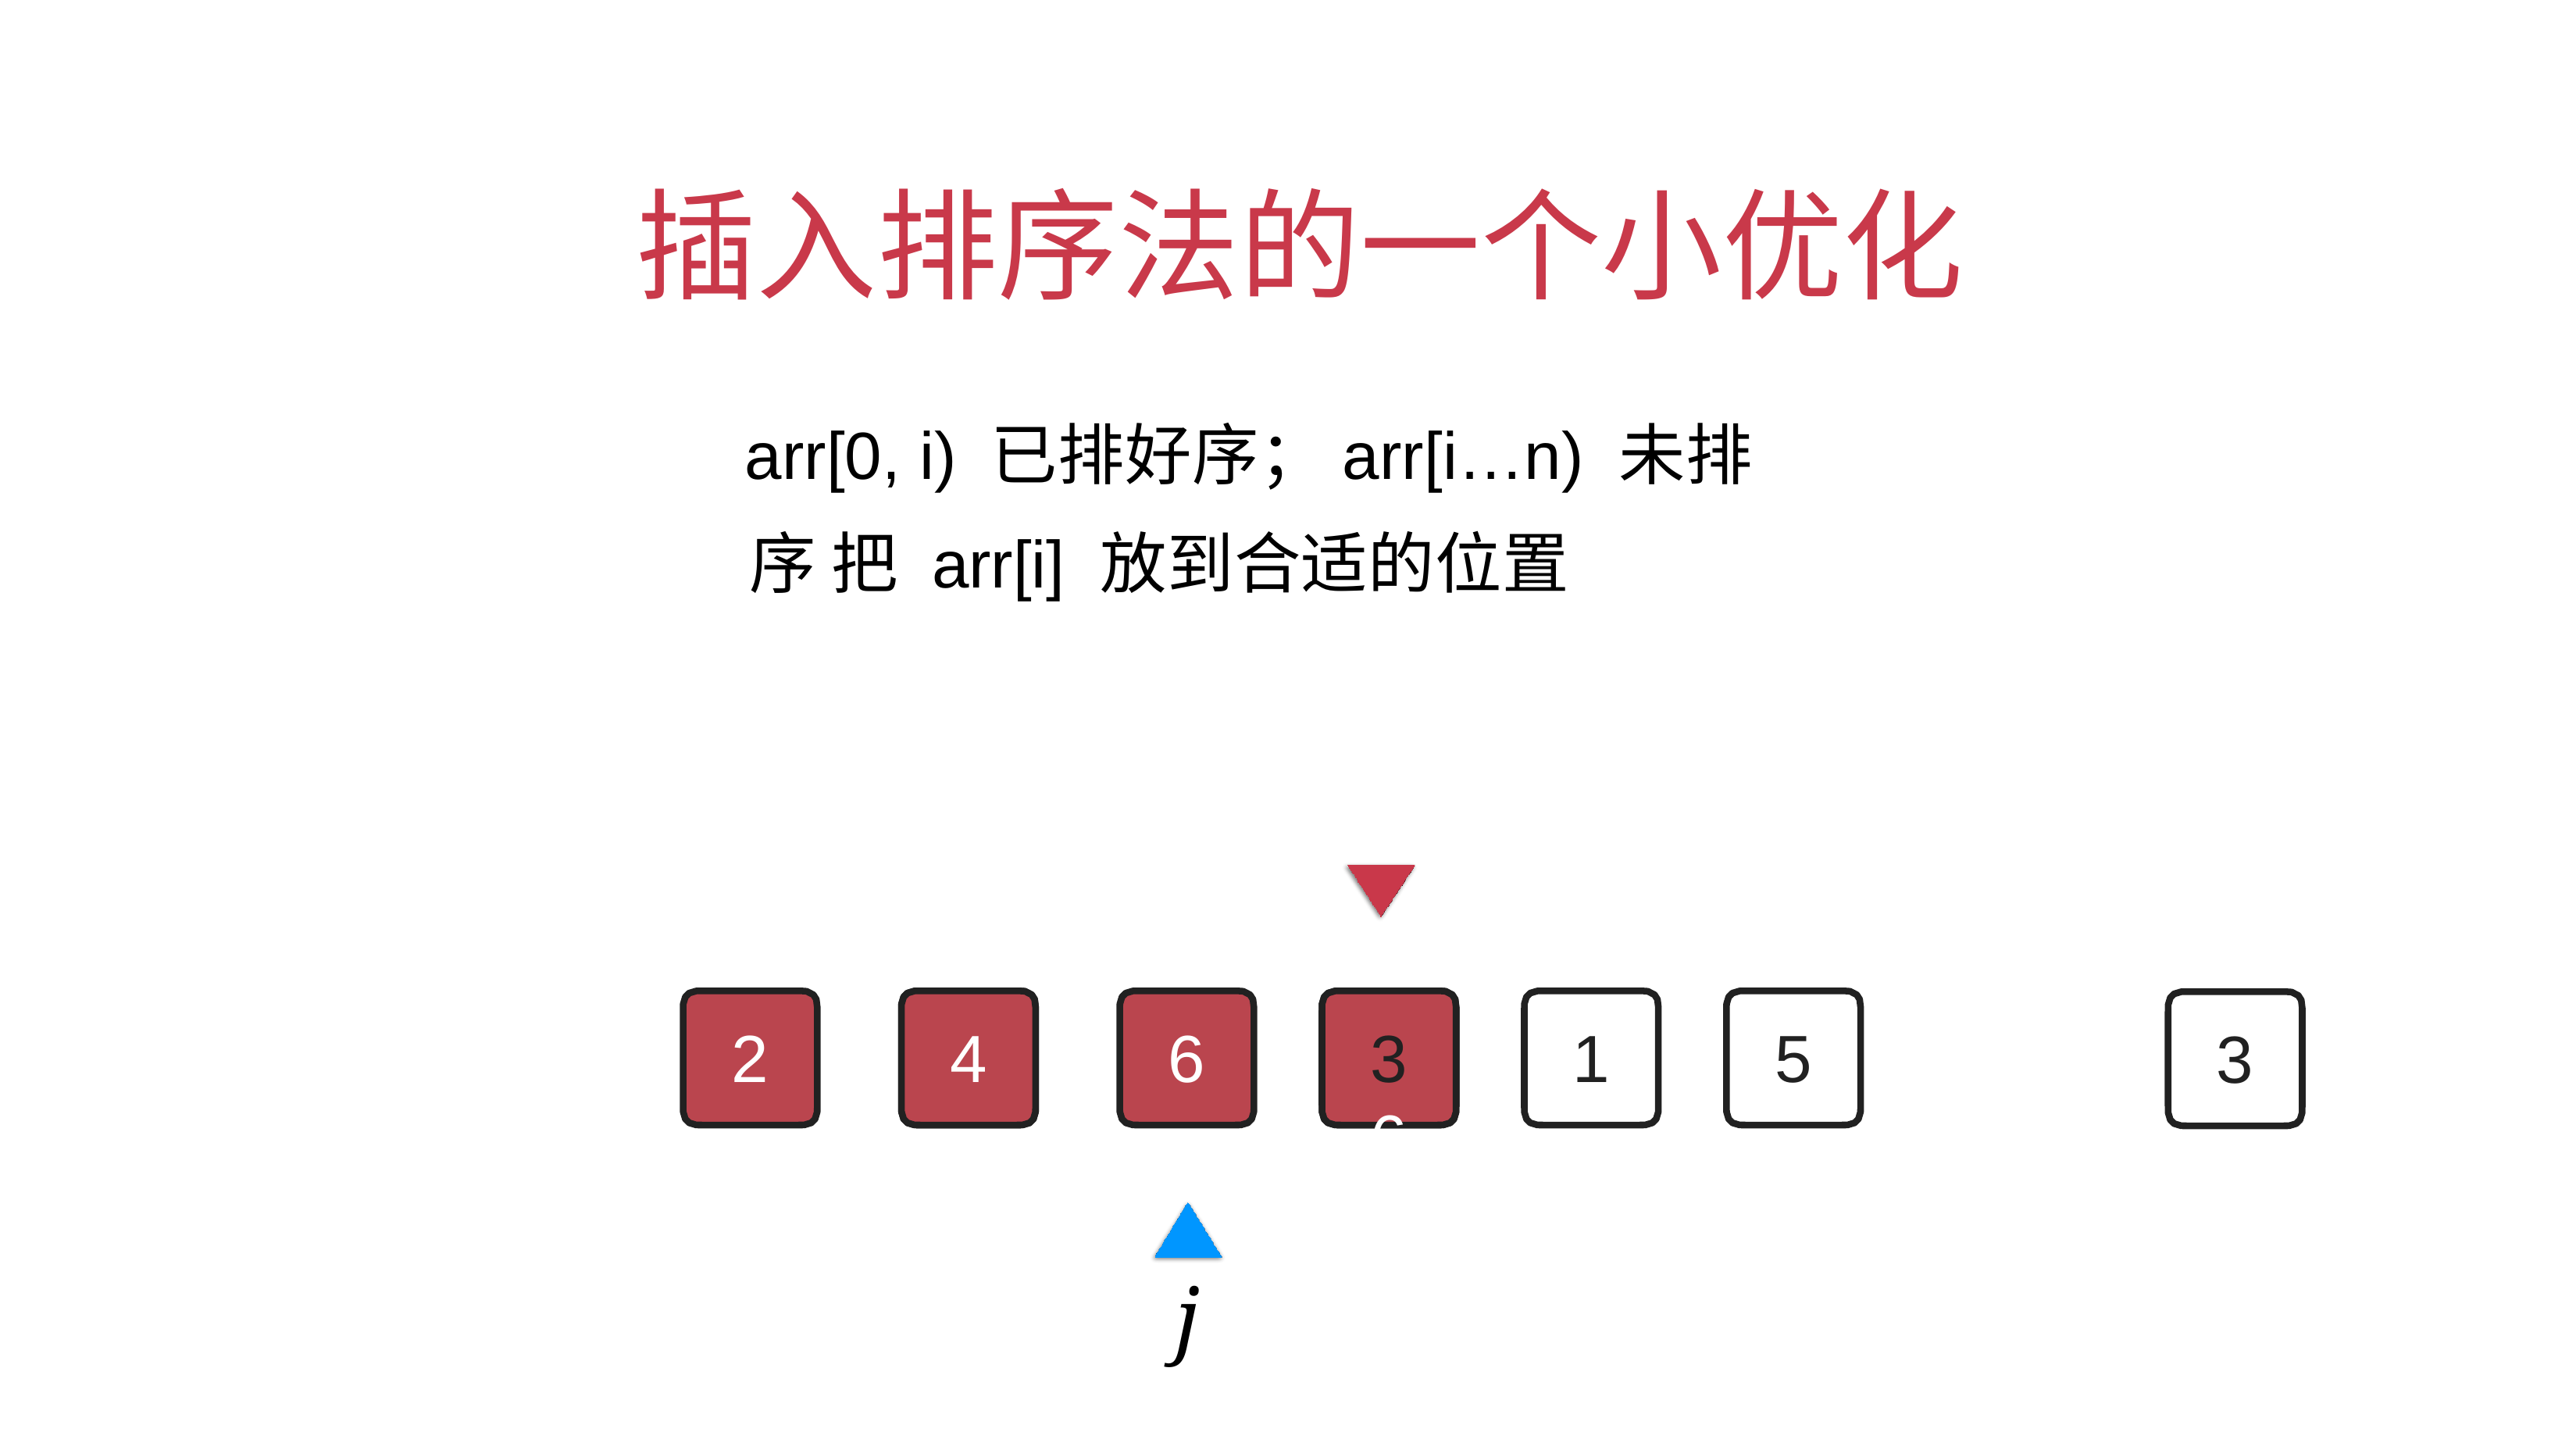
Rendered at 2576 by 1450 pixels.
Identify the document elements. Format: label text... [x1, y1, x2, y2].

text_box j [1173, 1265, 1201, 1365]
text_box arr[0, i) 已排好序；arr[i…n) 未排序 把 arr[i] 放到合适的位置 [743, 382, 1775, 602]
text_box [1341, 862, 1419, 924]
text_box [683, 991, 818, 1126]
text_box [2167, 991, 2303, 1127]
text_box 3 [2214, 1014, 2256, 1097]
text_box 4 [947, 1013, 989, 1096]
text_box 36 [1368, 1013, 1410, 1176]
text_box [901, 991, 1036, 1126]
text_box [1346, 864, 1415, 918]
text_box 6 [1166, 1013, 1208, 1096]
title 插⼊排序法的⼀个⼩优化 [634, 168, 1966, 412]
text_box [1119, 991, 1254, 1126]
text_box 1 [1571, 1013, 1612, 1096]
text_box [1322, 991, 1457, 1126]
text_box [1524, 991, 1659, 1126]
text_box [1153, 1201, 1222, 1258]
text_box 2 [730, 1013, 771, 1096]
text_box 5 [1773, 1013, 1814, 1096]
text_box [1149, 1199, 1227, 1265]
text_box [1726, 991, 1861, 1126]
